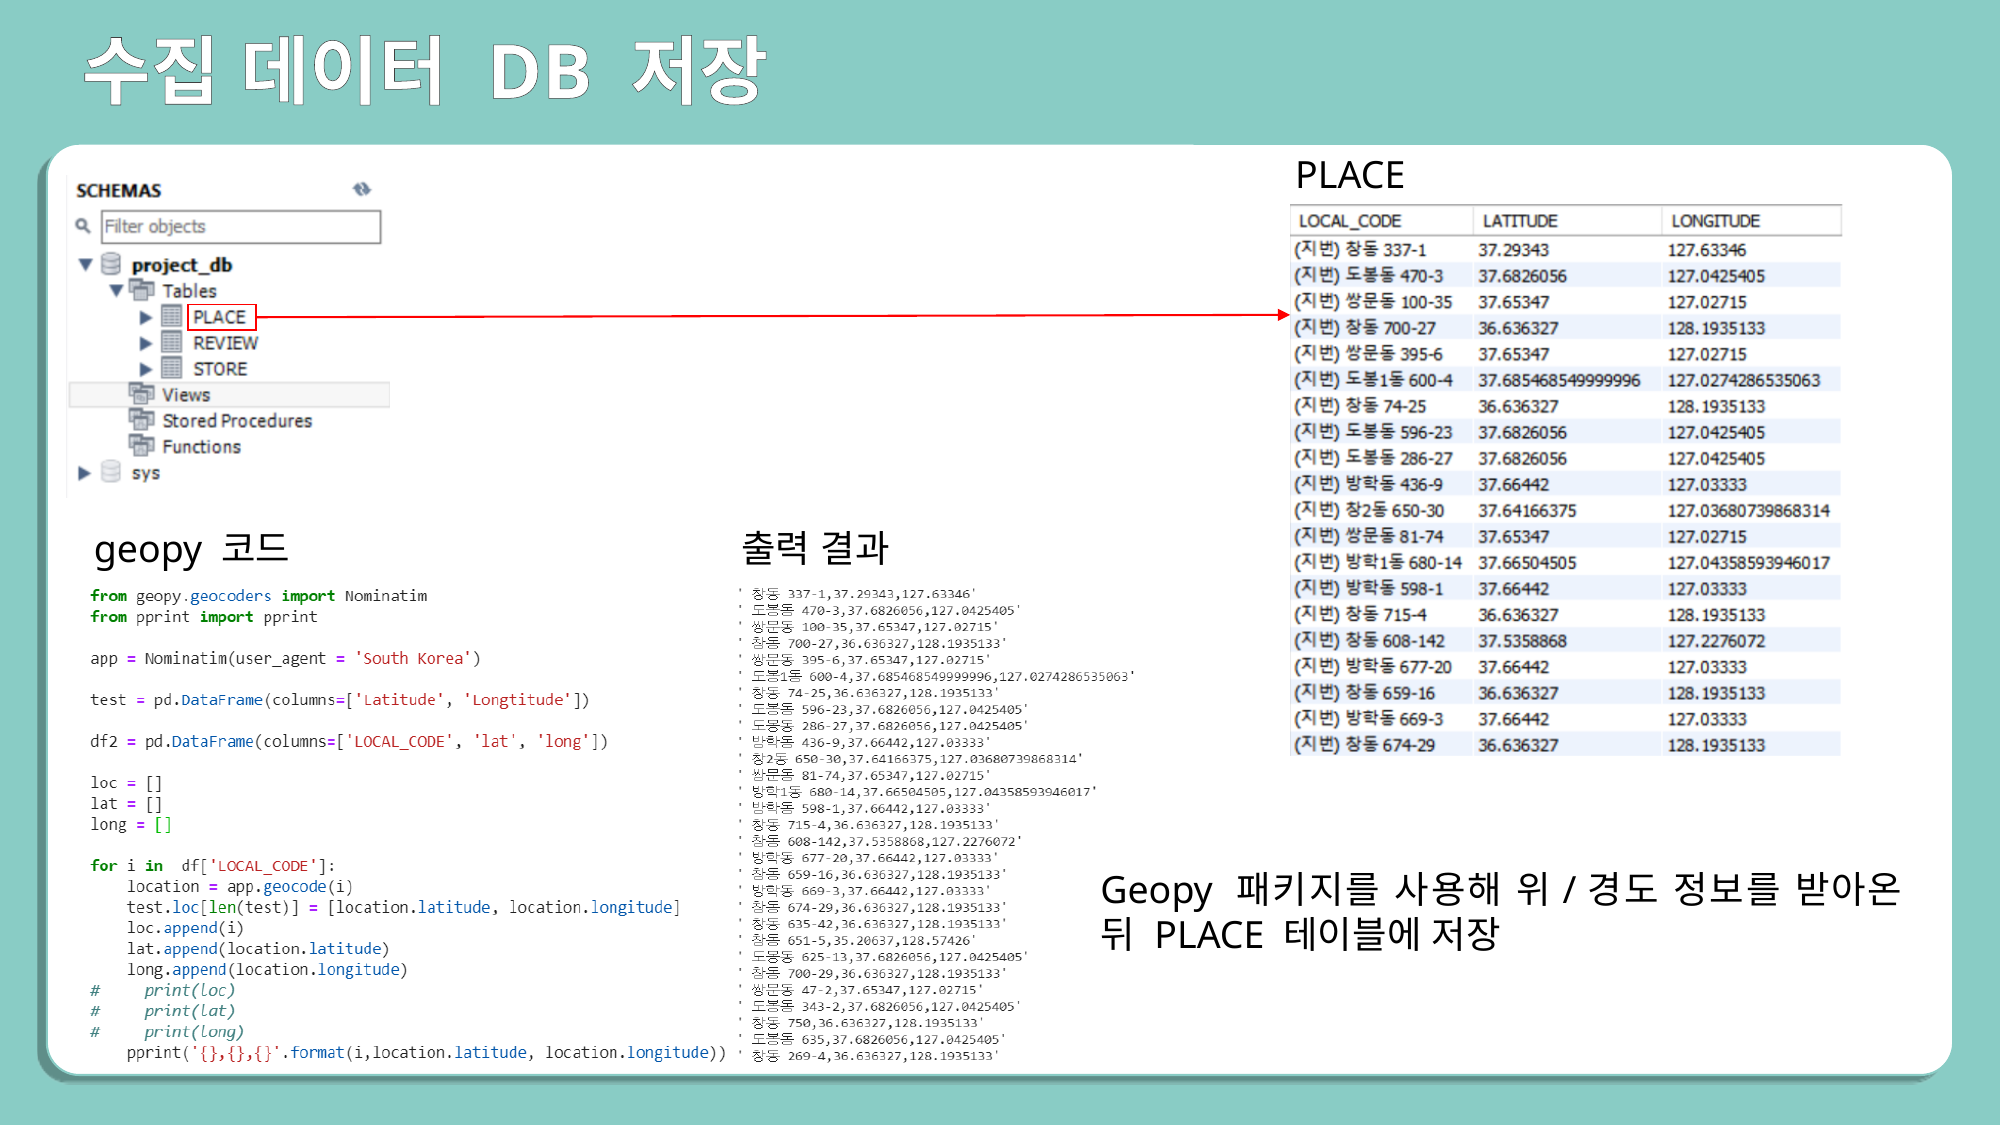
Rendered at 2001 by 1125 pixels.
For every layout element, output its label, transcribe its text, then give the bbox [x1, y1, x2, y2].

picture [1290, 204, 1844, 756]
text_box geopy 코드 [79, 517, 315, 578]
picture [66, 175, 390, 498]
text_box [255, 314, 1291, 318]
text_box 크 [45, 142, 1955, 1077]
picture [736, 583, 1141, 1063]
text_box 출력 결과 [726, 517, 963, 578]
text_box Geopy 패키지를 사용해 위/경도 정보를 받아온 뒤 PLACE 테이블에 저장 [1141, 858, 1918, 964]
picture [88, 583, 727, 1063]
text_box PLACE [1280, 143, 1517, 204]
text_box 수집 데이터 DB 저장 [66, 15, 926, 121]
